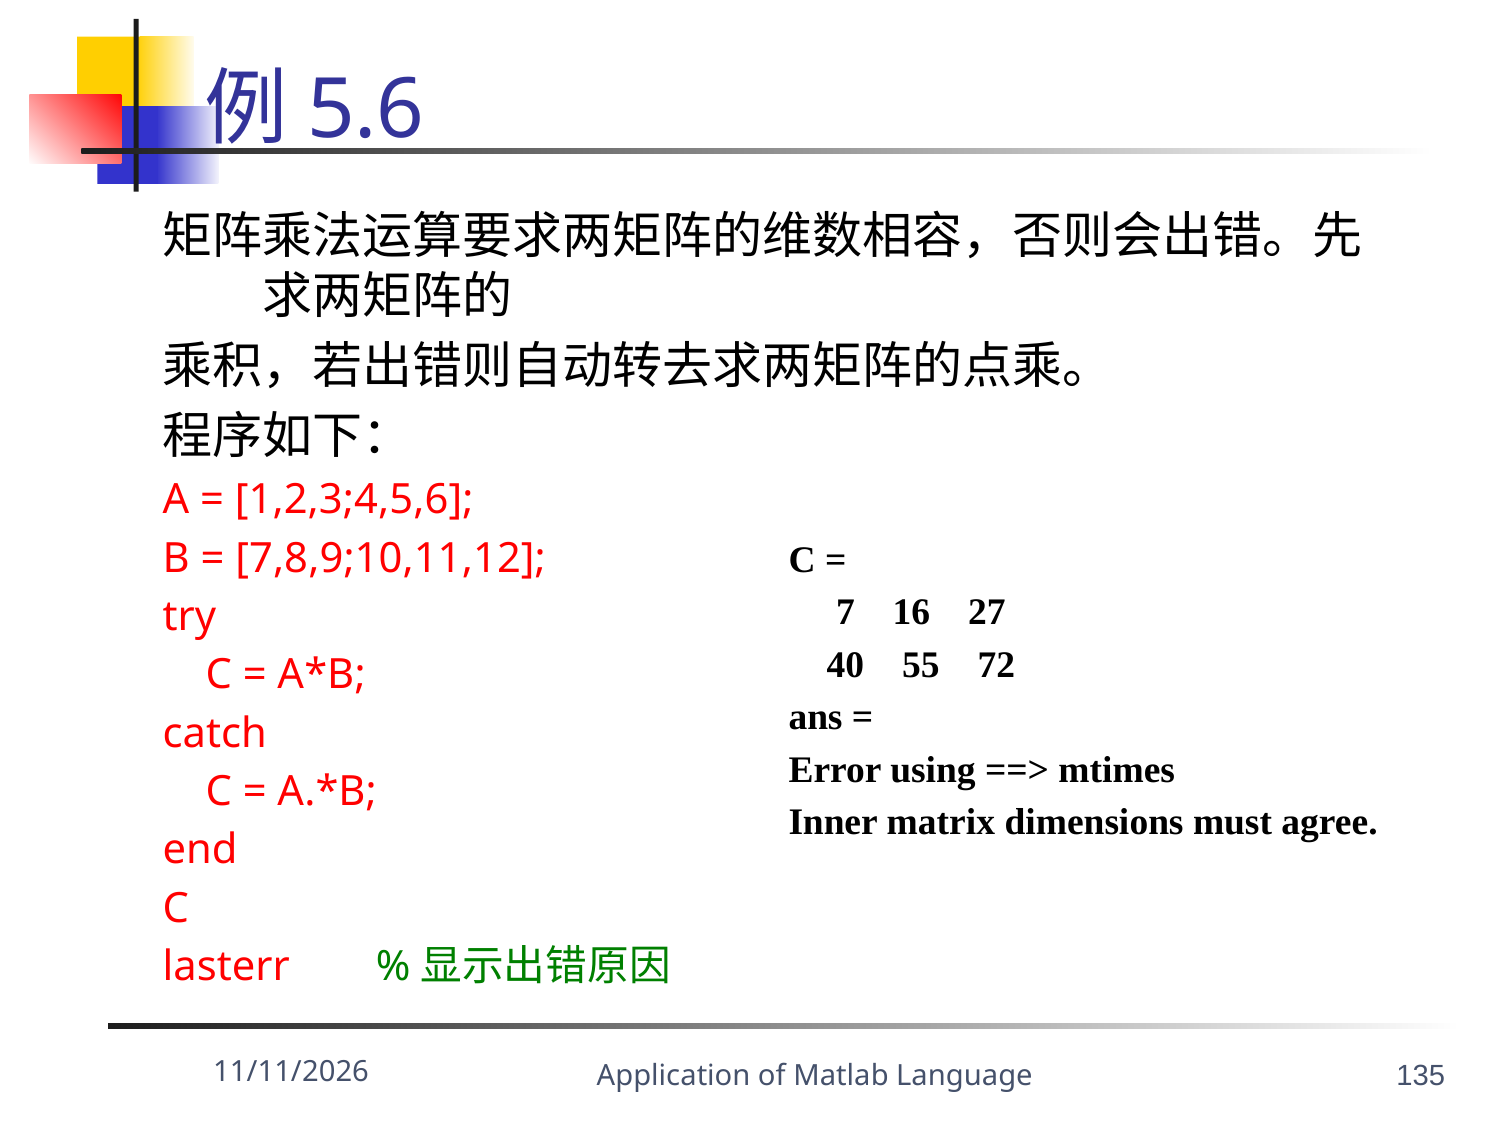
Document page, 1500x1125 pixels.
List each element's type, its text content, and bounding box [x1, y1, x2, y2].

text_box 135 [1128, 1024, 1468, 1100]
title 例5.6 [189, 0, 1468, 162]
text_box Application of Matlab Language [549, 1024, 1081, 1100]
list 矩阵乘法运算要求两矩阵的维数相容，否则会出错。先求两矩阵的 乘积，若出错则自动转去求两矩阵的点乘。 程序如下： A = [1,2,3;4,5,6]; B = [7,8,9;10,11,12]; try C = A*B; catch C = A.*B; end C lasterr %显示出错原因 [147, 196, 1423, 983]
text_box C = 7 16 27 40 55 72 ans = Error using ==> mtimes Inner matrix dimensions must agree. [773, 527, 1406, 850]
text_box 2021/9/8 [190, 1024, 504, 1100]
